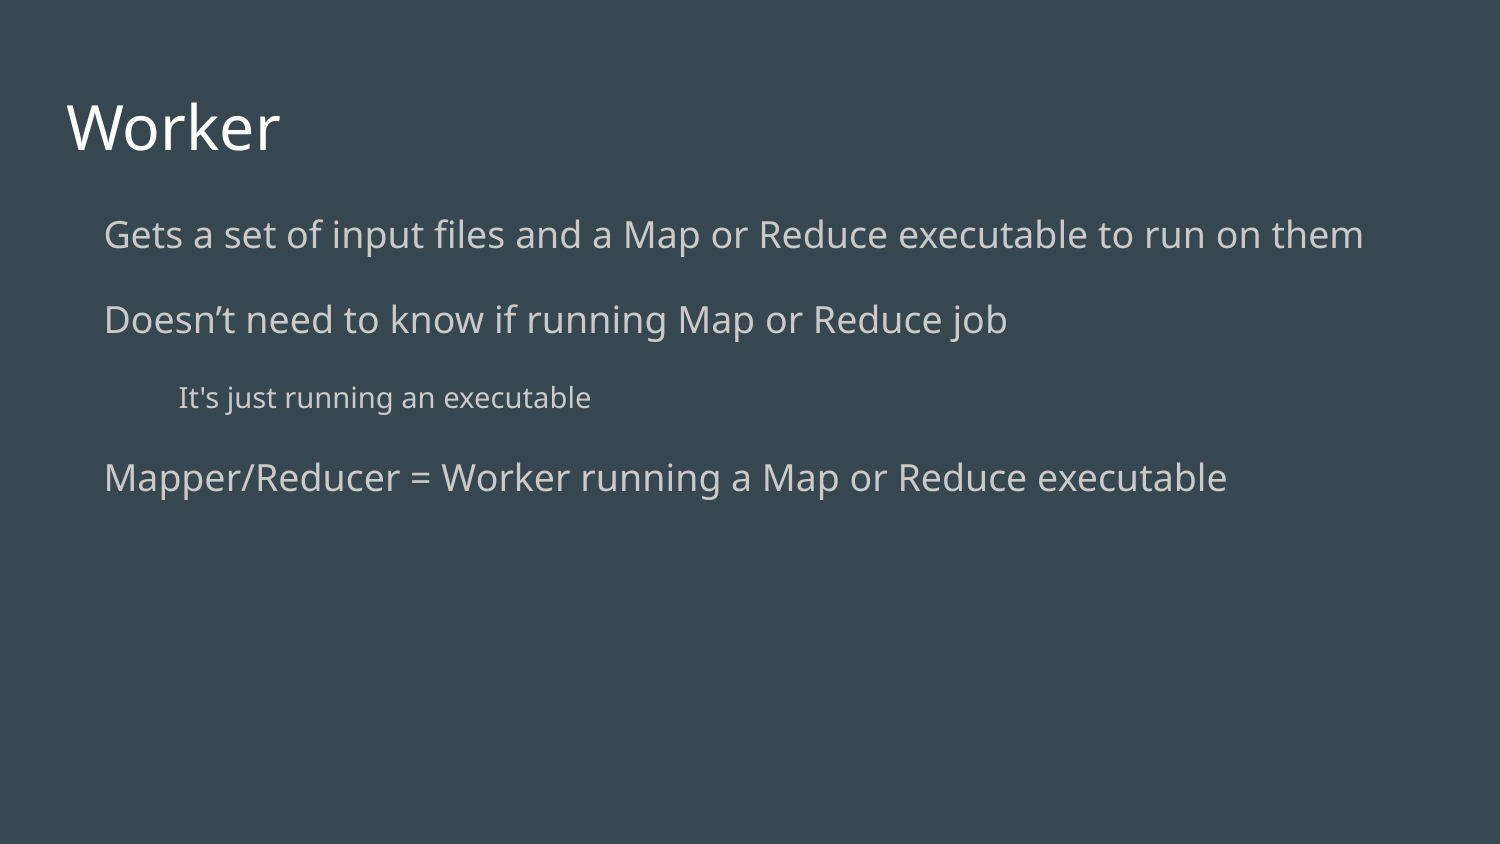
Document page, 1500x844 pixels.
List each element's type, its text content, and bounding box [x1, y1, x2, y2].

title Worker [51, 72, 1449, 167]
list Gets a set of input files and a Map or Reduce executable to run on them Doesn’t need to know if running Map or Reduce job It's just running an executable Mapper/Reducer = Worker running a Map or Reduce executable [51, 189, 1449, 750]
